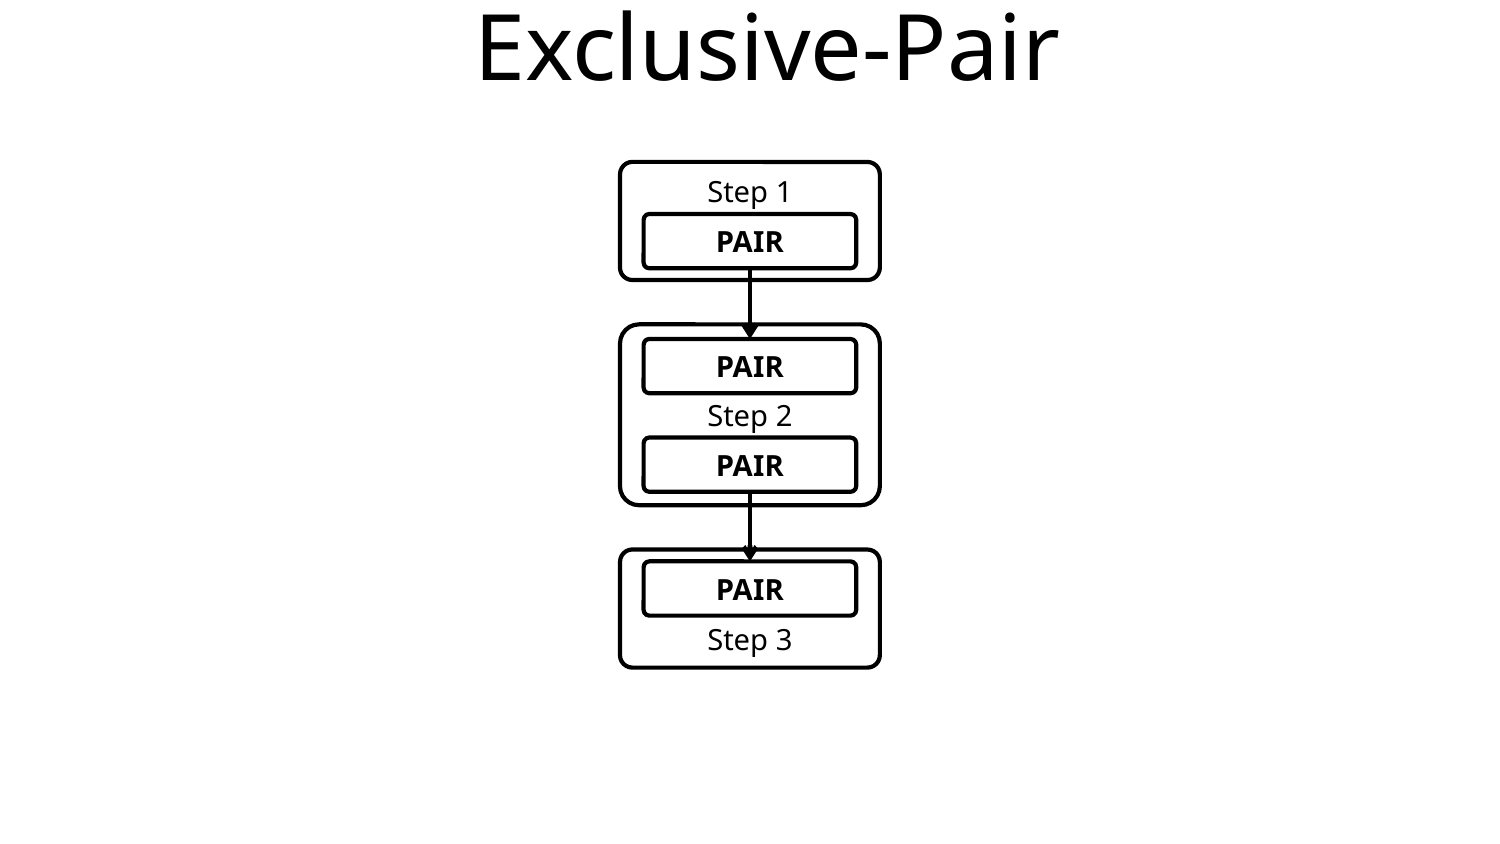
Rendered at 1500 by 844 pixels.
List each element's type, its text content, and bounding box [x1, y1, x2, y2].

text_box PAIR [641, 211, 859, 271]
text_box Step 1 [617, 159, 882, 283]
text_box Step 2 [617, 322, 882, 508]
text_box PAIR [641, 336, 859, 396]
text_box Step 3 [617, 547, 882, 670]
text_box PAIR [641, 435, 859, 494]
title Exclusive-Pair [92, 0, 1443, 114]
text_box PAIR [641, 559, 859, 618]
